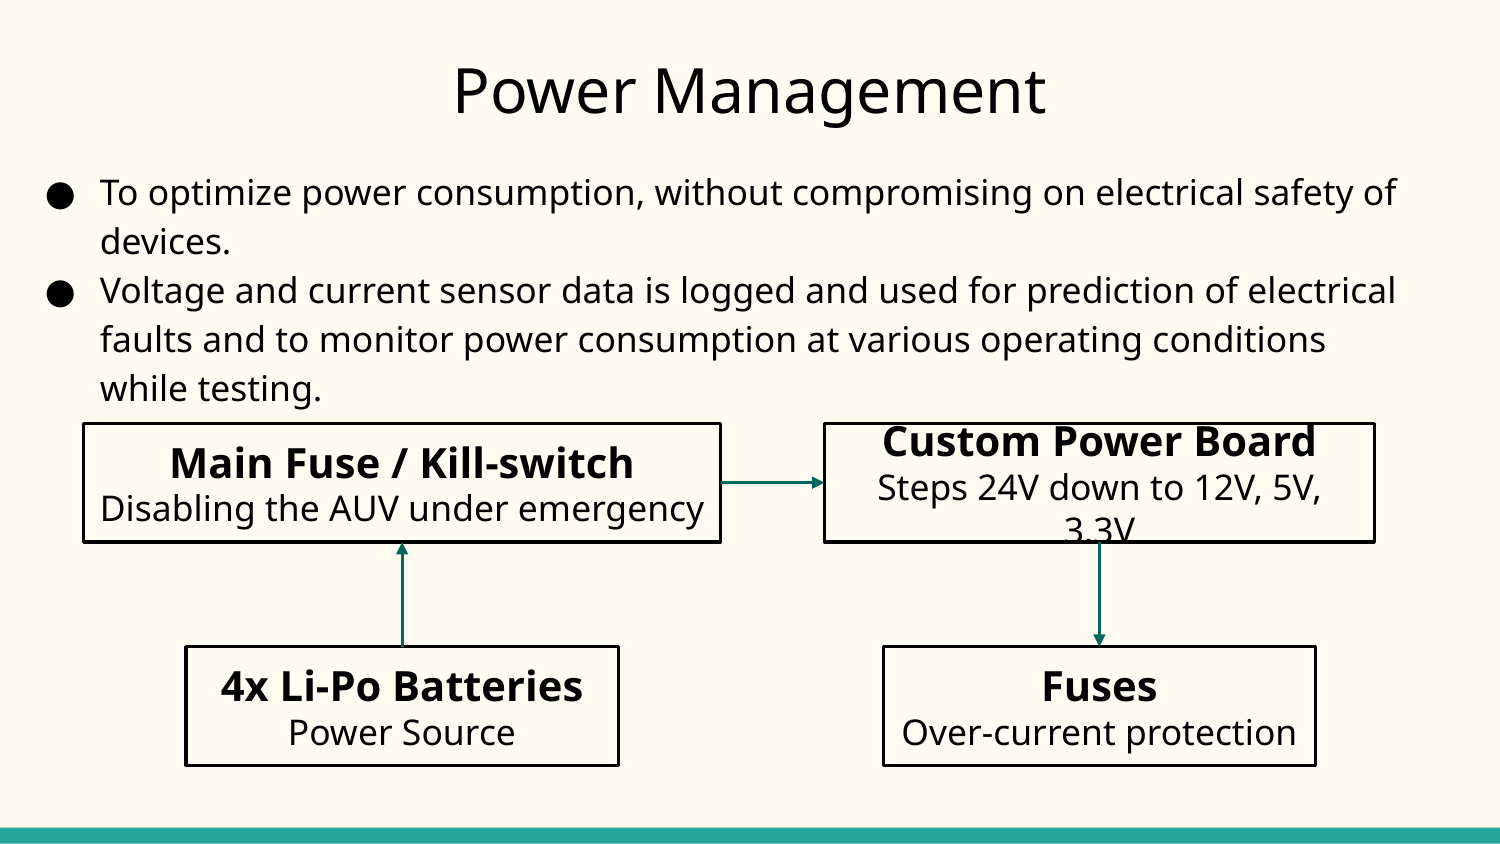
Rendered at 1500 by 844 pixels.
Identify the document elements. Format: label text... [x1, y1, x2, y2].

text_box Fuses Over-current protection [883, 646, 1316, 766]
title Power Management [51, 35, 1449, 137]
text_box Custom Power Board Steps 24V down to 12V, 5V, 3.3V [824, 423, 1375, 542]
text_box 4x Li-Po Batteries Power Source [186, 646, 619, 766]
text_box Main Fuse / Kill-switch Disabling the AUV under emergency [83, 423, 721, 542]
list To optimize power consumption, without compromising on electrical safety of devices. Voltage and current sensor data is logged and used for prediction of electrical faults and to monitor power consumption at various operating conditions while testing. [9, 148, 1428, 373]
